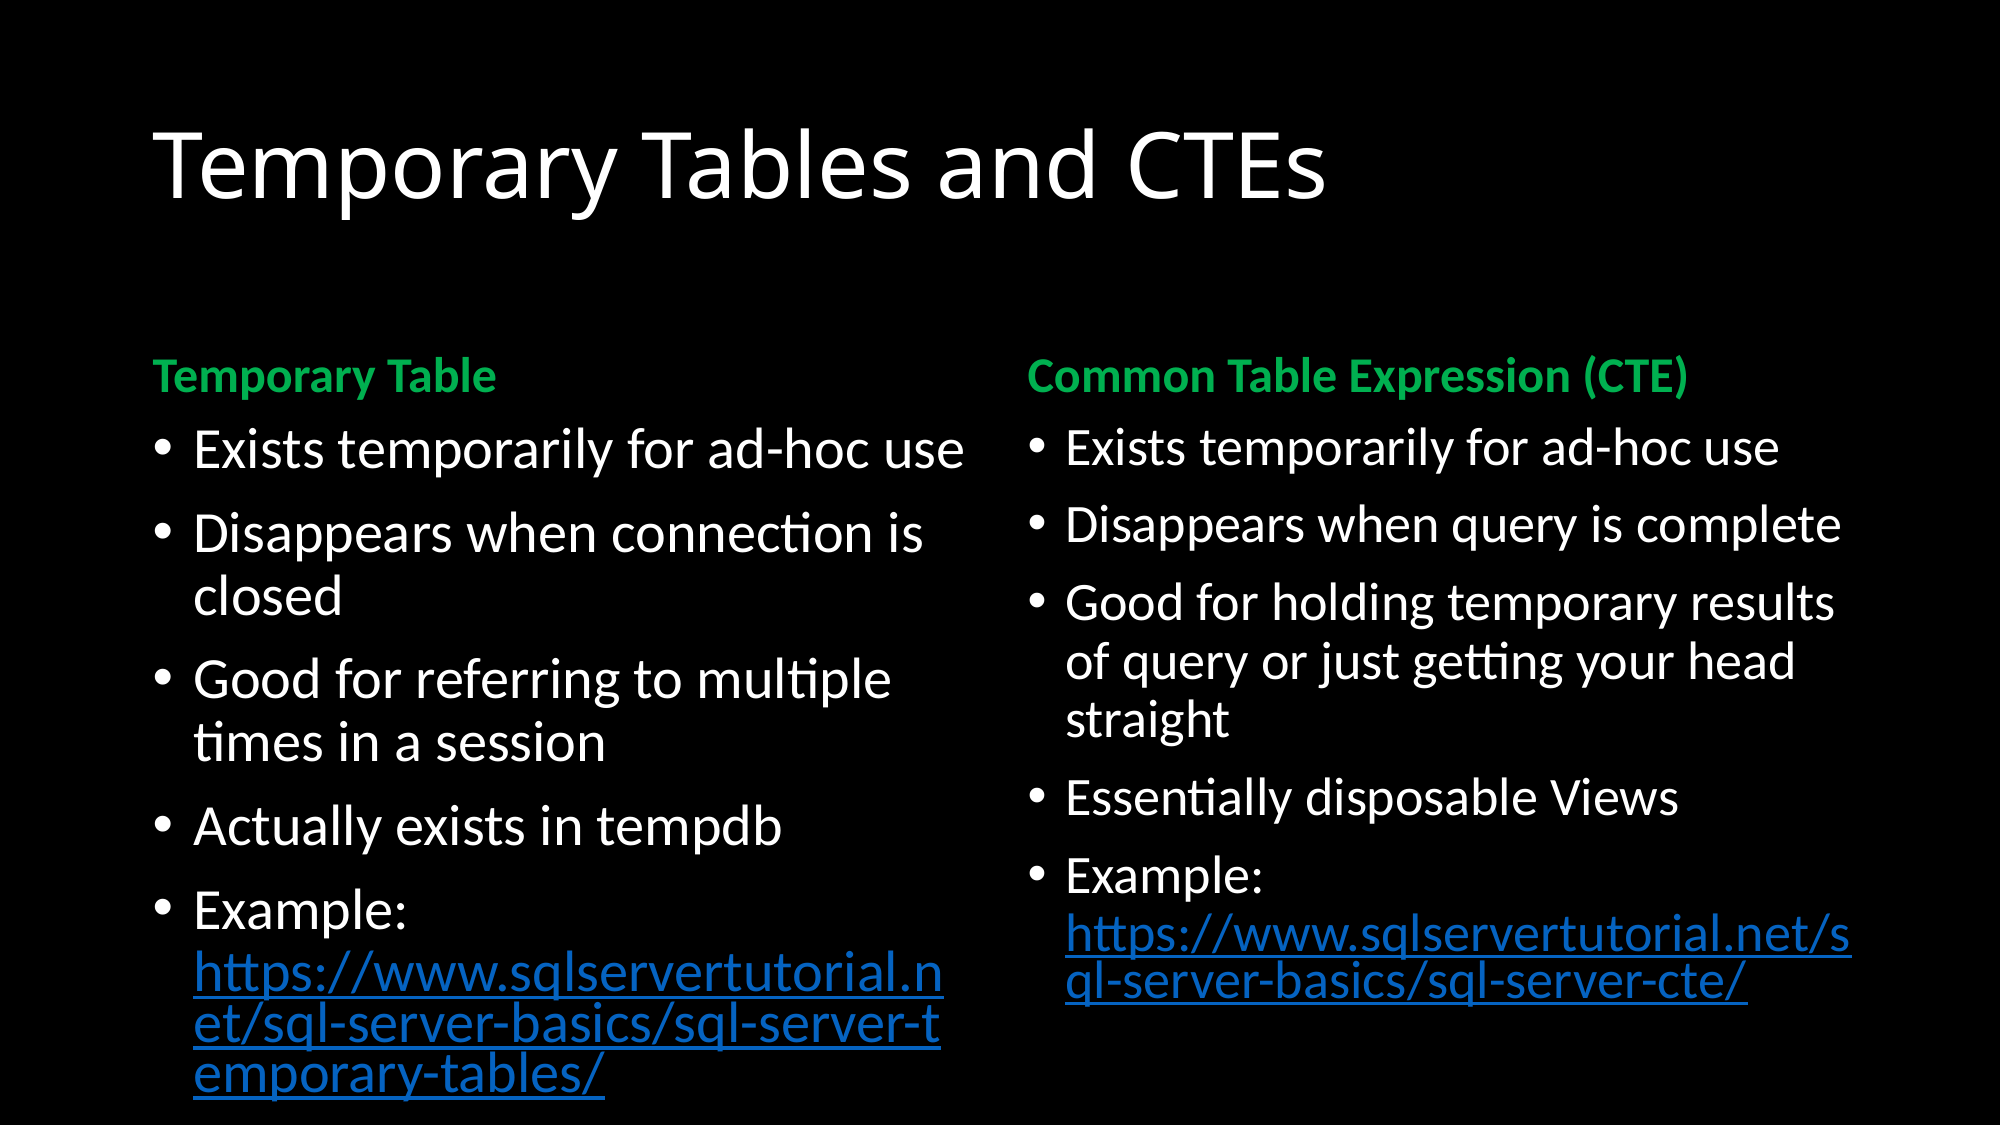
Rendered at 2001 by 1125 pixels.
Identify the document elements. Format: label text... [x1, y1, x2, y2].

list Temporary Table [137, 275, 984, 410]
list Common Table Expression (CTE) [1012, 275, 1863, 410]
list Exists temporarily for ad-hoc use Disappears when connection is closed Good for referring to multiple times in a session Actually exists in tempdb Example: https://www.sqlservertutorial.net/sql-server-basics/sql-server-temporary-tables/ [137, 410, 984, 1016]
list Exists temporarily for ad-hoc use Disappears when query is complete Good for holding temporary results of query or just getting your head straight Essentially disposable Views Example: https://www.sqlservertutorial.net/sql-server-basics/sql-server-cte/ [1012, 410, 1863, 1016]
title Temporary Tables and CTEs [137, 59, 1863, 278]
